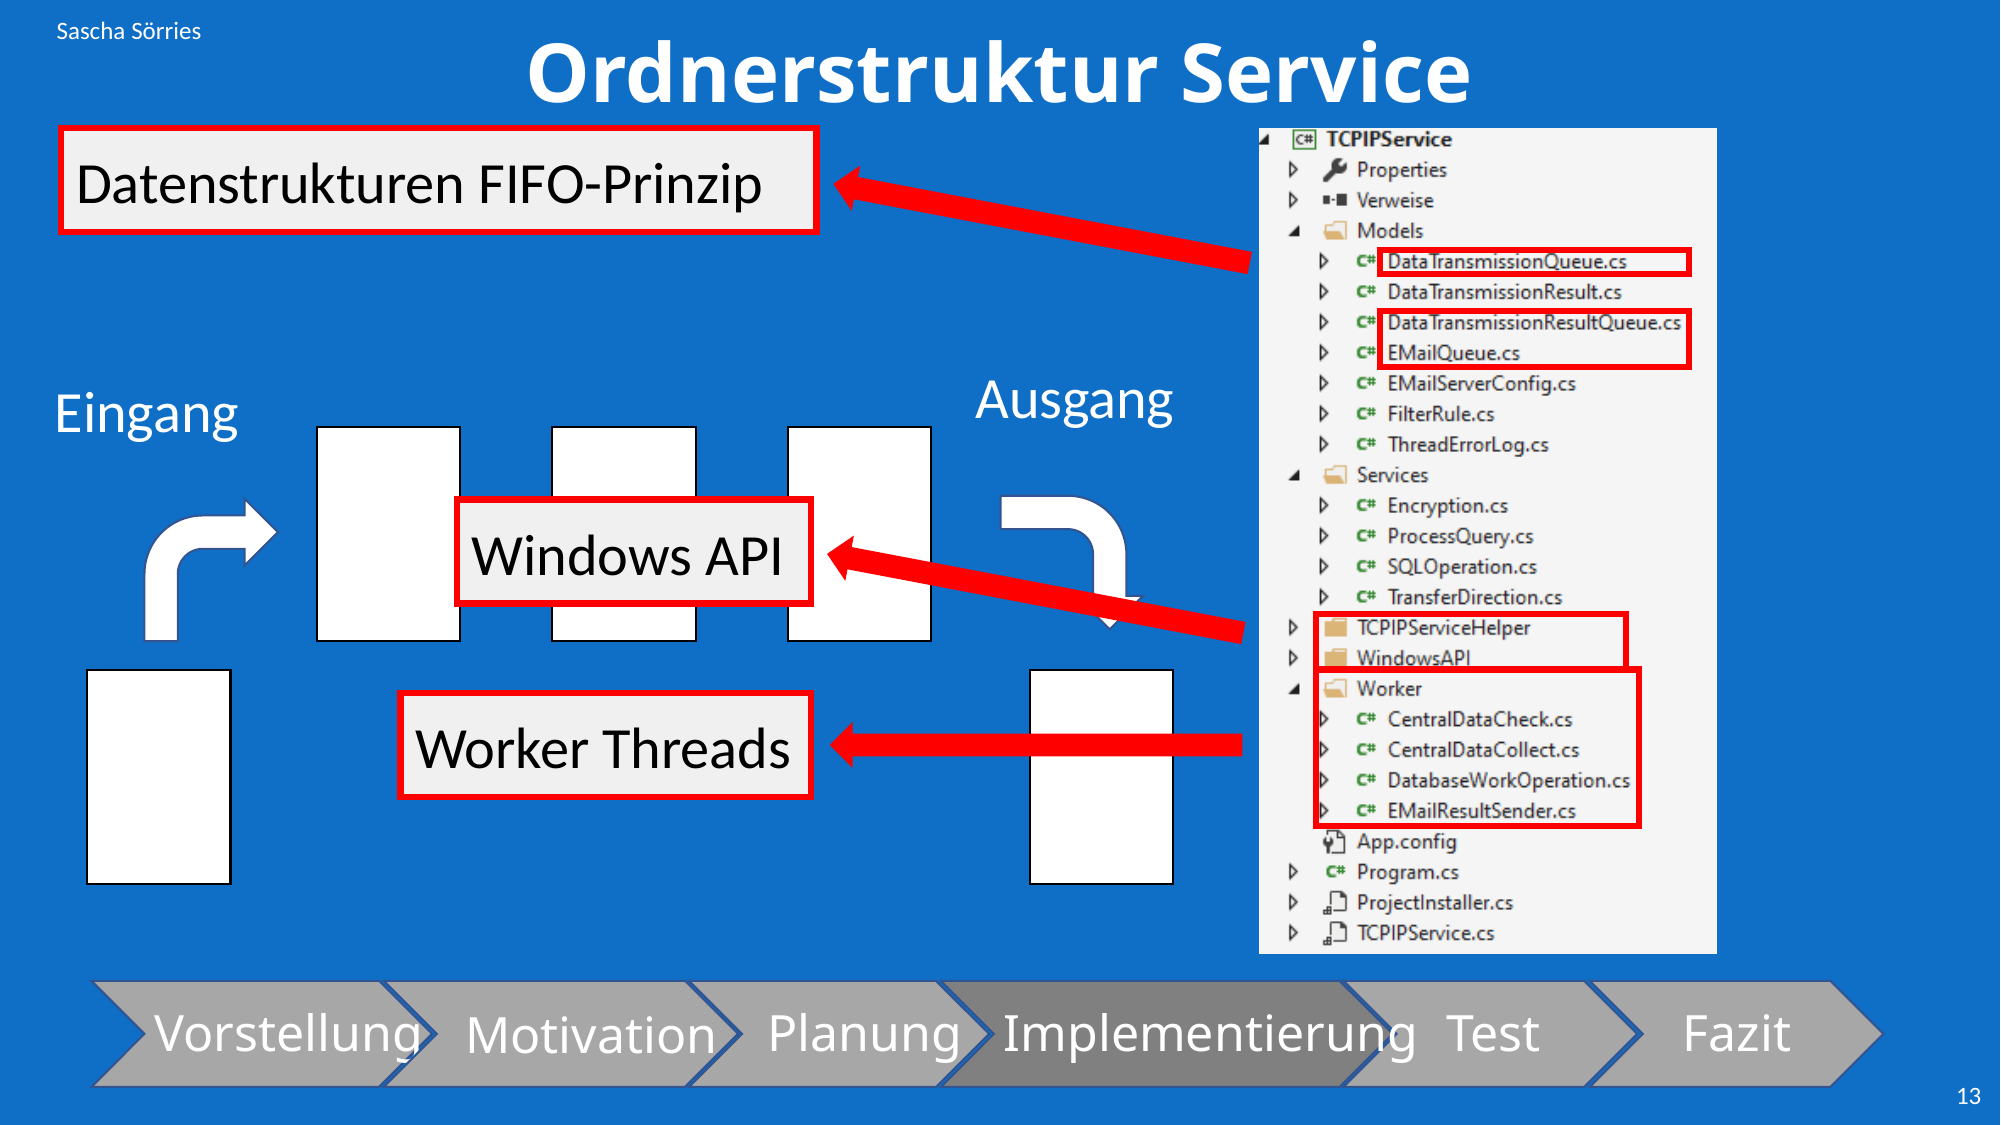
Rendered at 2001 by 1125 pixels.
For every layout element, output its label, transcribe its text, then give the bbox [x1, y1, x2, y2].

text_box [551, 605, 697, 642]
text_box Windows API [456, 499, 812, 605]
footer Sascha Sörries [0, 0, 467, 60]
text_box Worker Threads [399, 692, 812, 798]
text_box [999, 494, 1146, 601]
text_box [833, 165, 1252, 275]
text_box [829, 721, 1243, 769]
text_box [787, 426, 932, 642]
text_box [551, 426, 697, 499]
text_box Eingang [40, 367, 265, 452]
text_box Ausgang [960, 353, 1202, 438]
text_box Datenstrukturen FIFO-Prinzip [60, 127, 817, 233]
text_box [86, 669, 232, 885]
title Ordnerstruktur Service [137, 24, 1863, 129]
slide_number 13 [1898, 1065, 1997, 1125]
text_box [1029, 669, 1174, 733]
text_box [827, 535, 1246, 645]
text_box [316, 426, 461, 642]
text_box [1029, 757, 1174, 885]
text_box [1095, 617, 1119, 631]
text_box [143, 496, 280, 643]
picture [1259, 128, 1717, 954]
